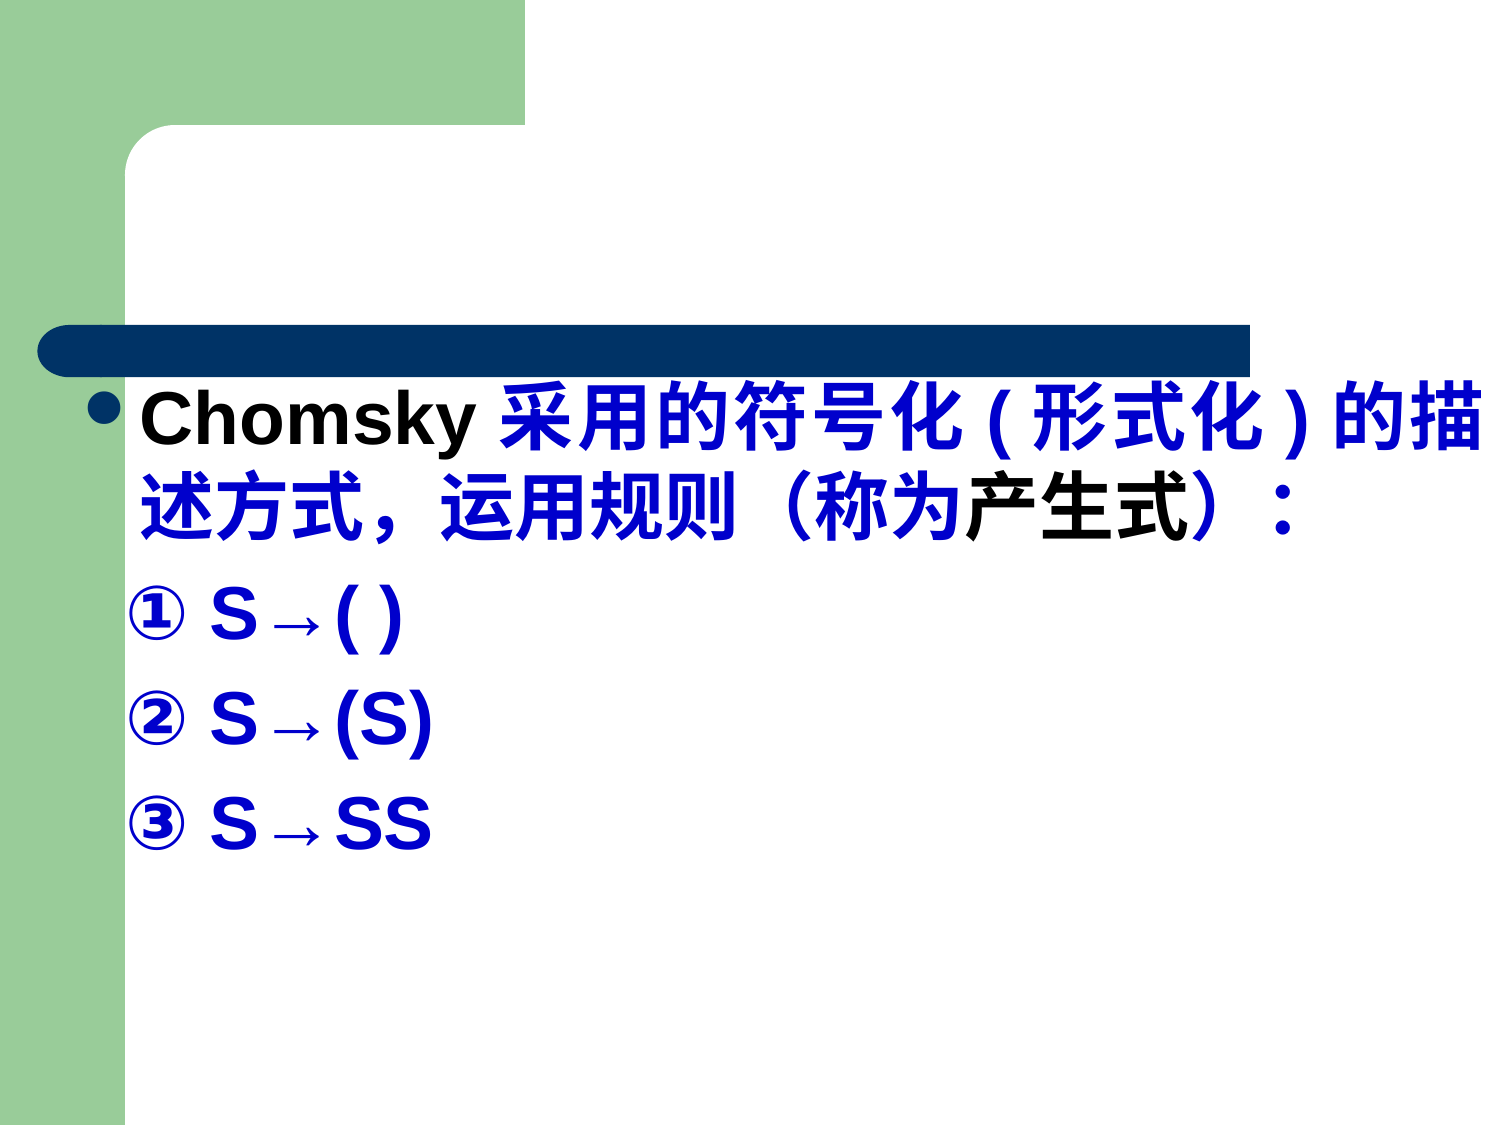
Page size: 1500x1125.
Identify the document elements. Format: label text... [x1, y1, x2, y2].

list Chomsky采用的符号化(形式化)的描述方式，运用规则（称为产生式）： ① S→( ) ② S→(S) ③ S→SS [68, 362, 1500, 1038]
